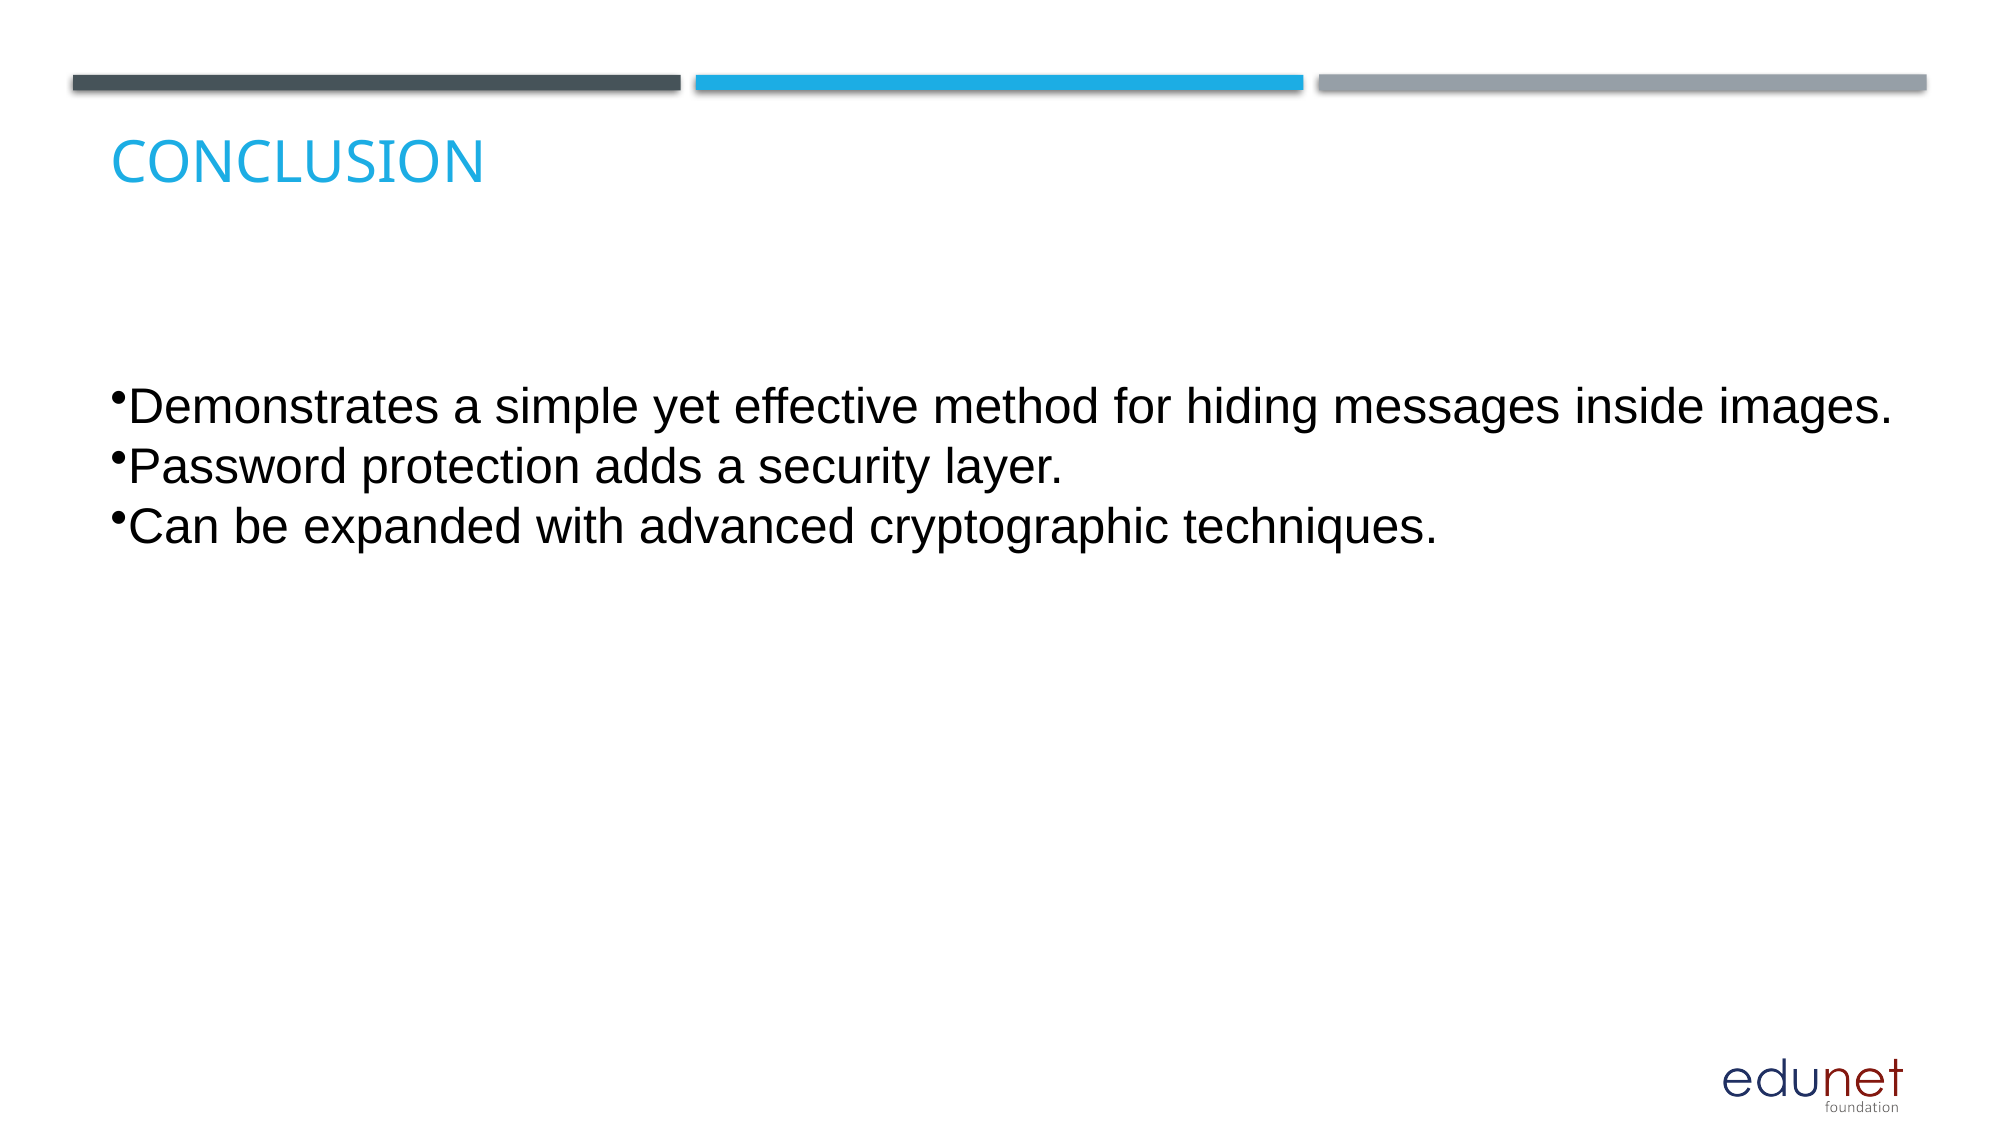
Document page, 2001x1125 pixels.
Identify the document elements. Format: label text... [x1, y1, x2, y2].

list Demonstrates a simple yet effective method for hiding messages inside images. Password protection adds a security layer. Can be expanded with advanced cryptographic techniques. [95, 107, 1929, 761]
picture [1719, 1056, 1905, 1116]
